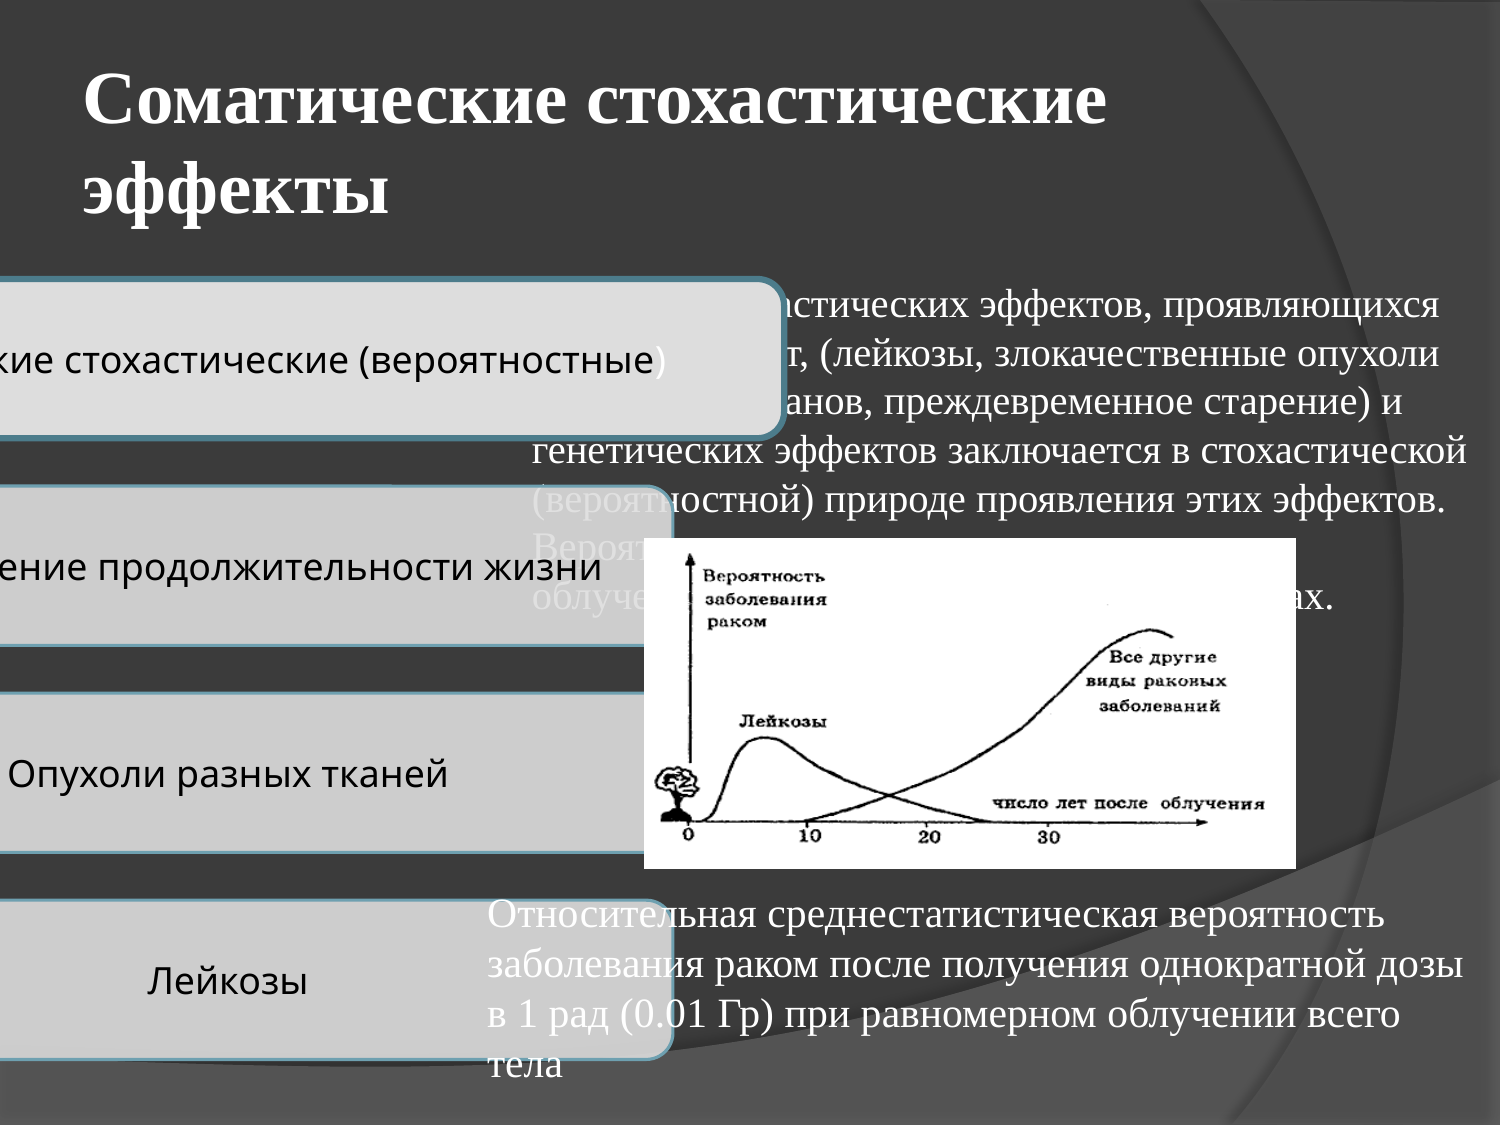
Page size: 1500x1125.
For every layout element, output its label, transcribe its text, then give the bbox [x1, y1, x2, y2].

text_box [0, 278, 924, 1060]
picture [644, 538, 1297, 869]
title Соматические стохастические эффекты [75, 45, 1300, 233]
list Особенность стохастических эффектов, проявляющихся через 10–20 лет, (лейкозы, злокачественные опухоли различных органов, преждевременное старение) и генетических эффектов заключается в стохастической (вероятностной) природе проявления этих эффектов. Вероятность их проявления зависит от дозы облучения и не исключается при малых дозах. [445, 269, 1500, 657]
text_box Относительная среднестатистическая вероятность заболевания раком после получения однократной дозы в 1 рад (0.01 Гр) при равномерном облучении всего тела [472, 878, 1500, 1094]
